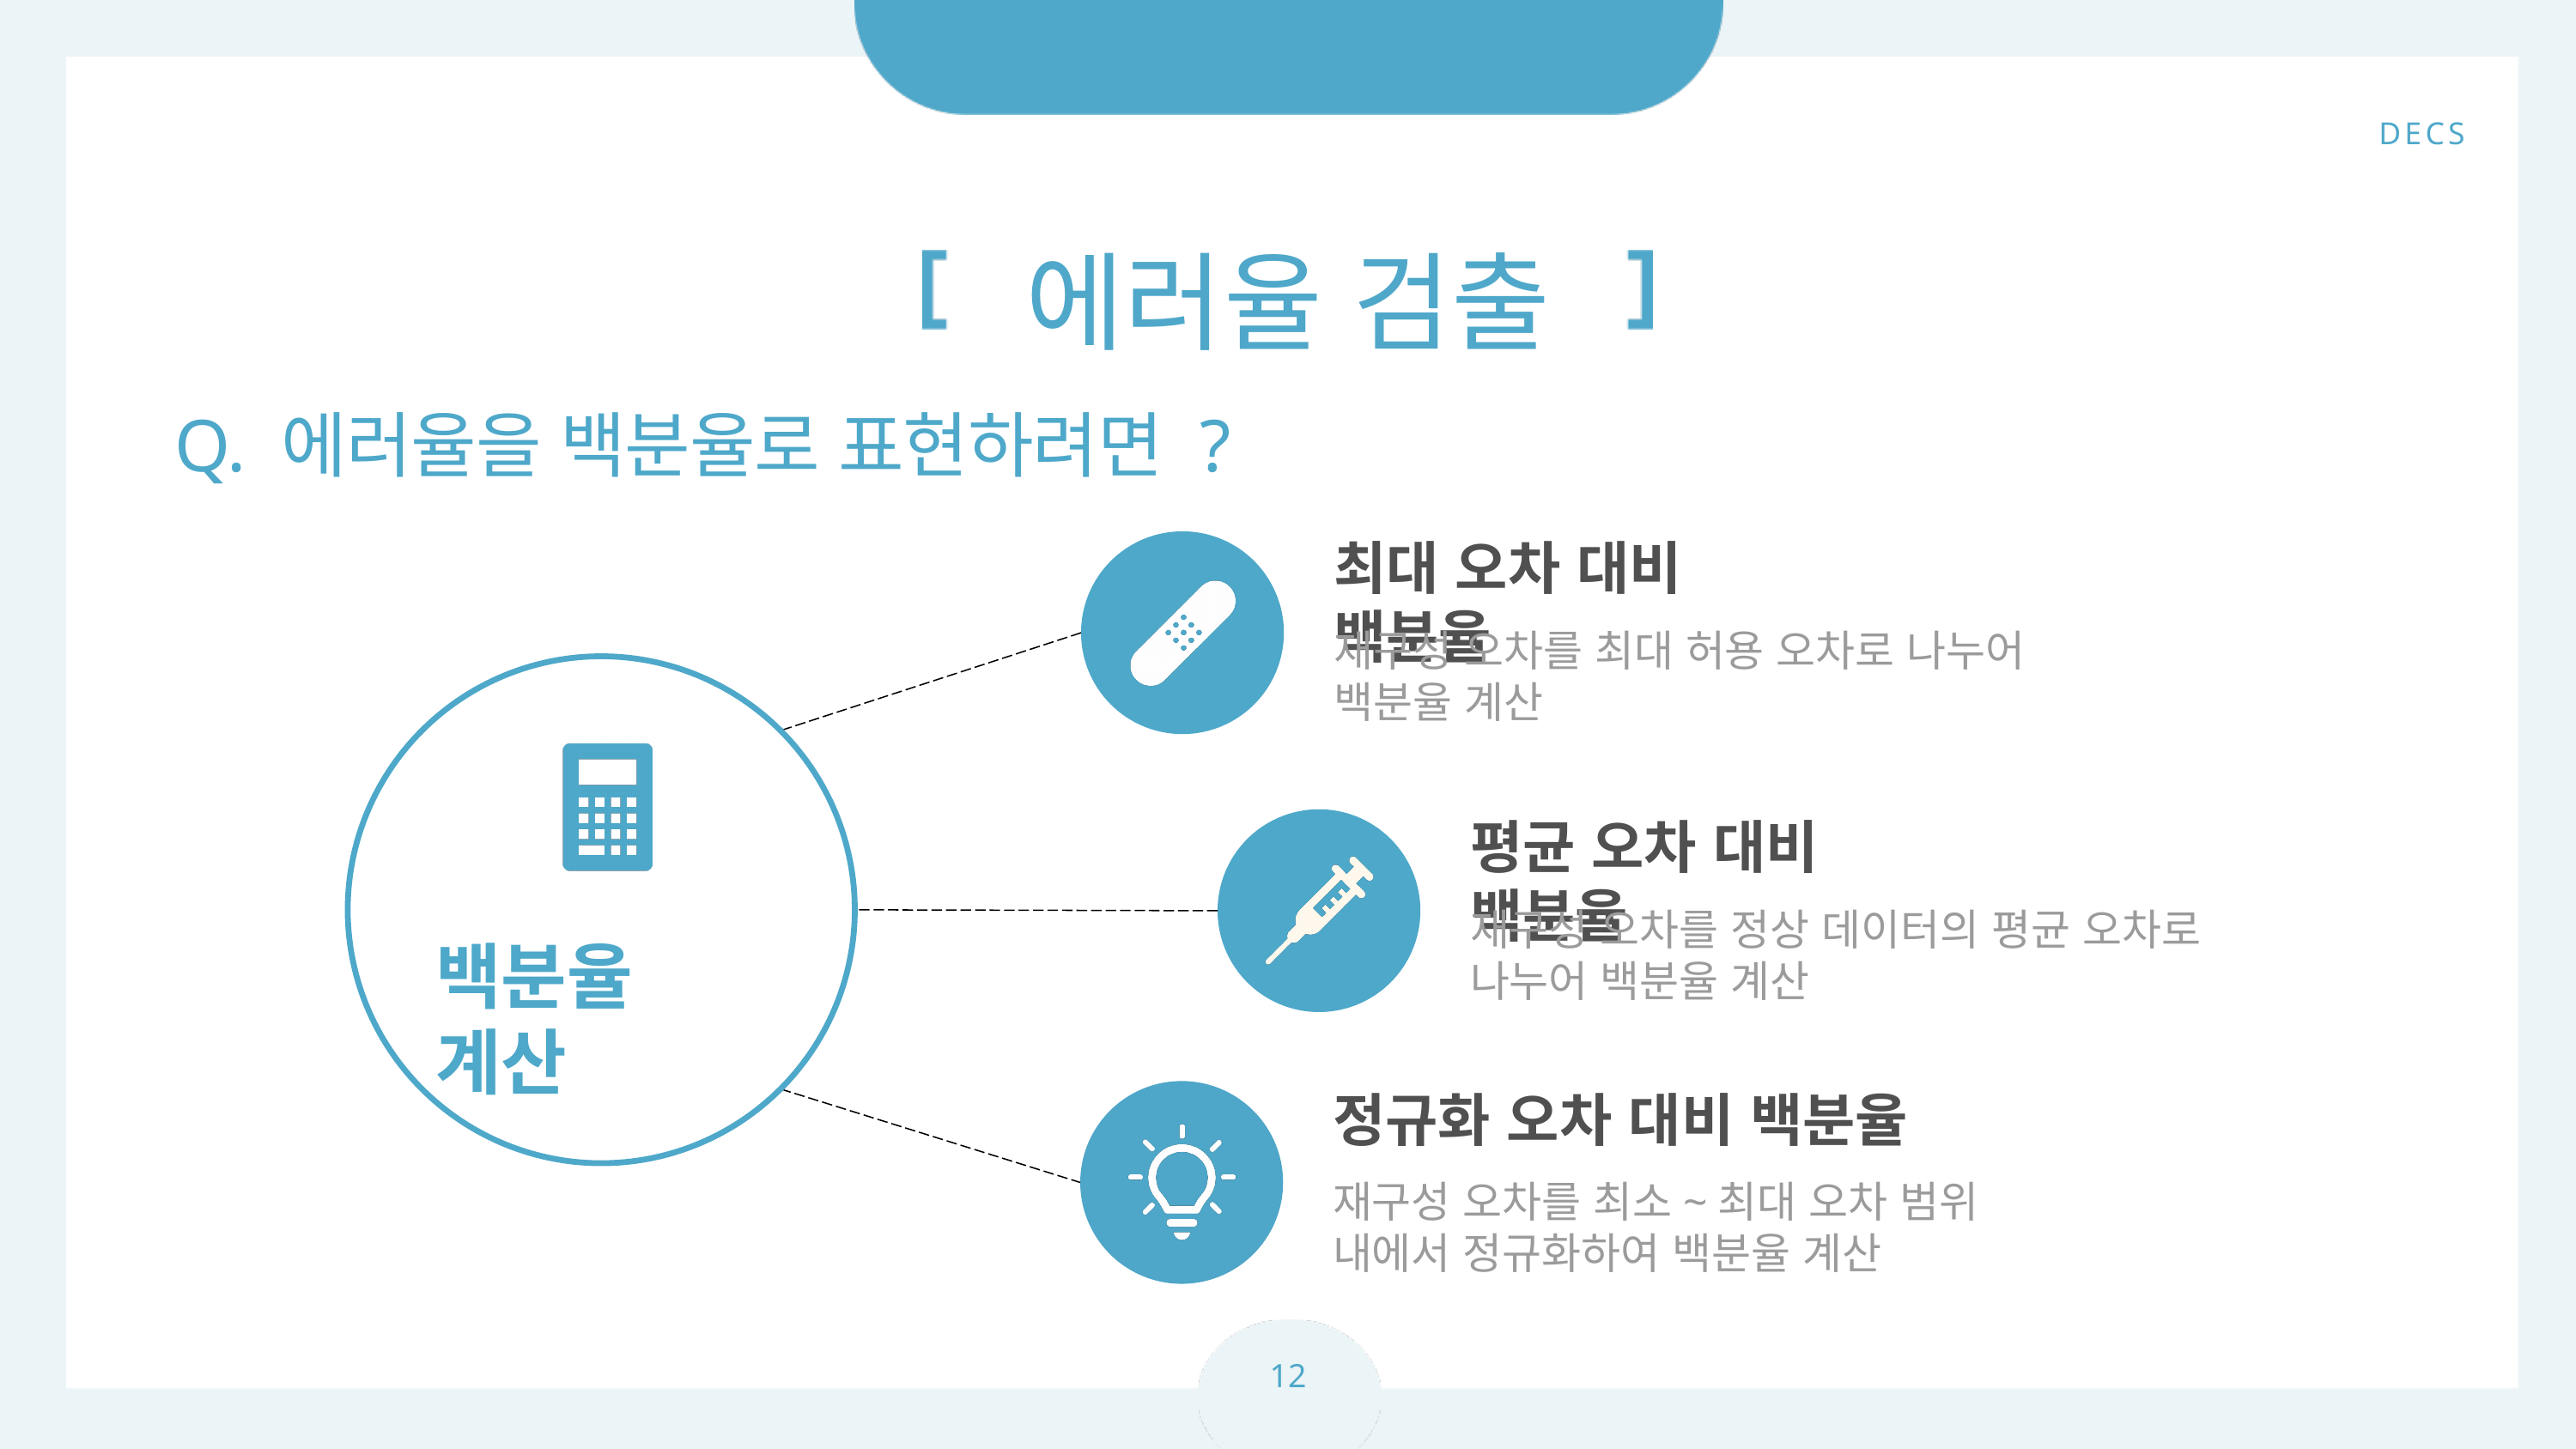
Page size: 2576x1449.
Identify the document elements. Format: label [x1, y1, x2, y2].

picture [65, 0, 2519, 1449]
text_box [347, 525, 2229, 1286]
